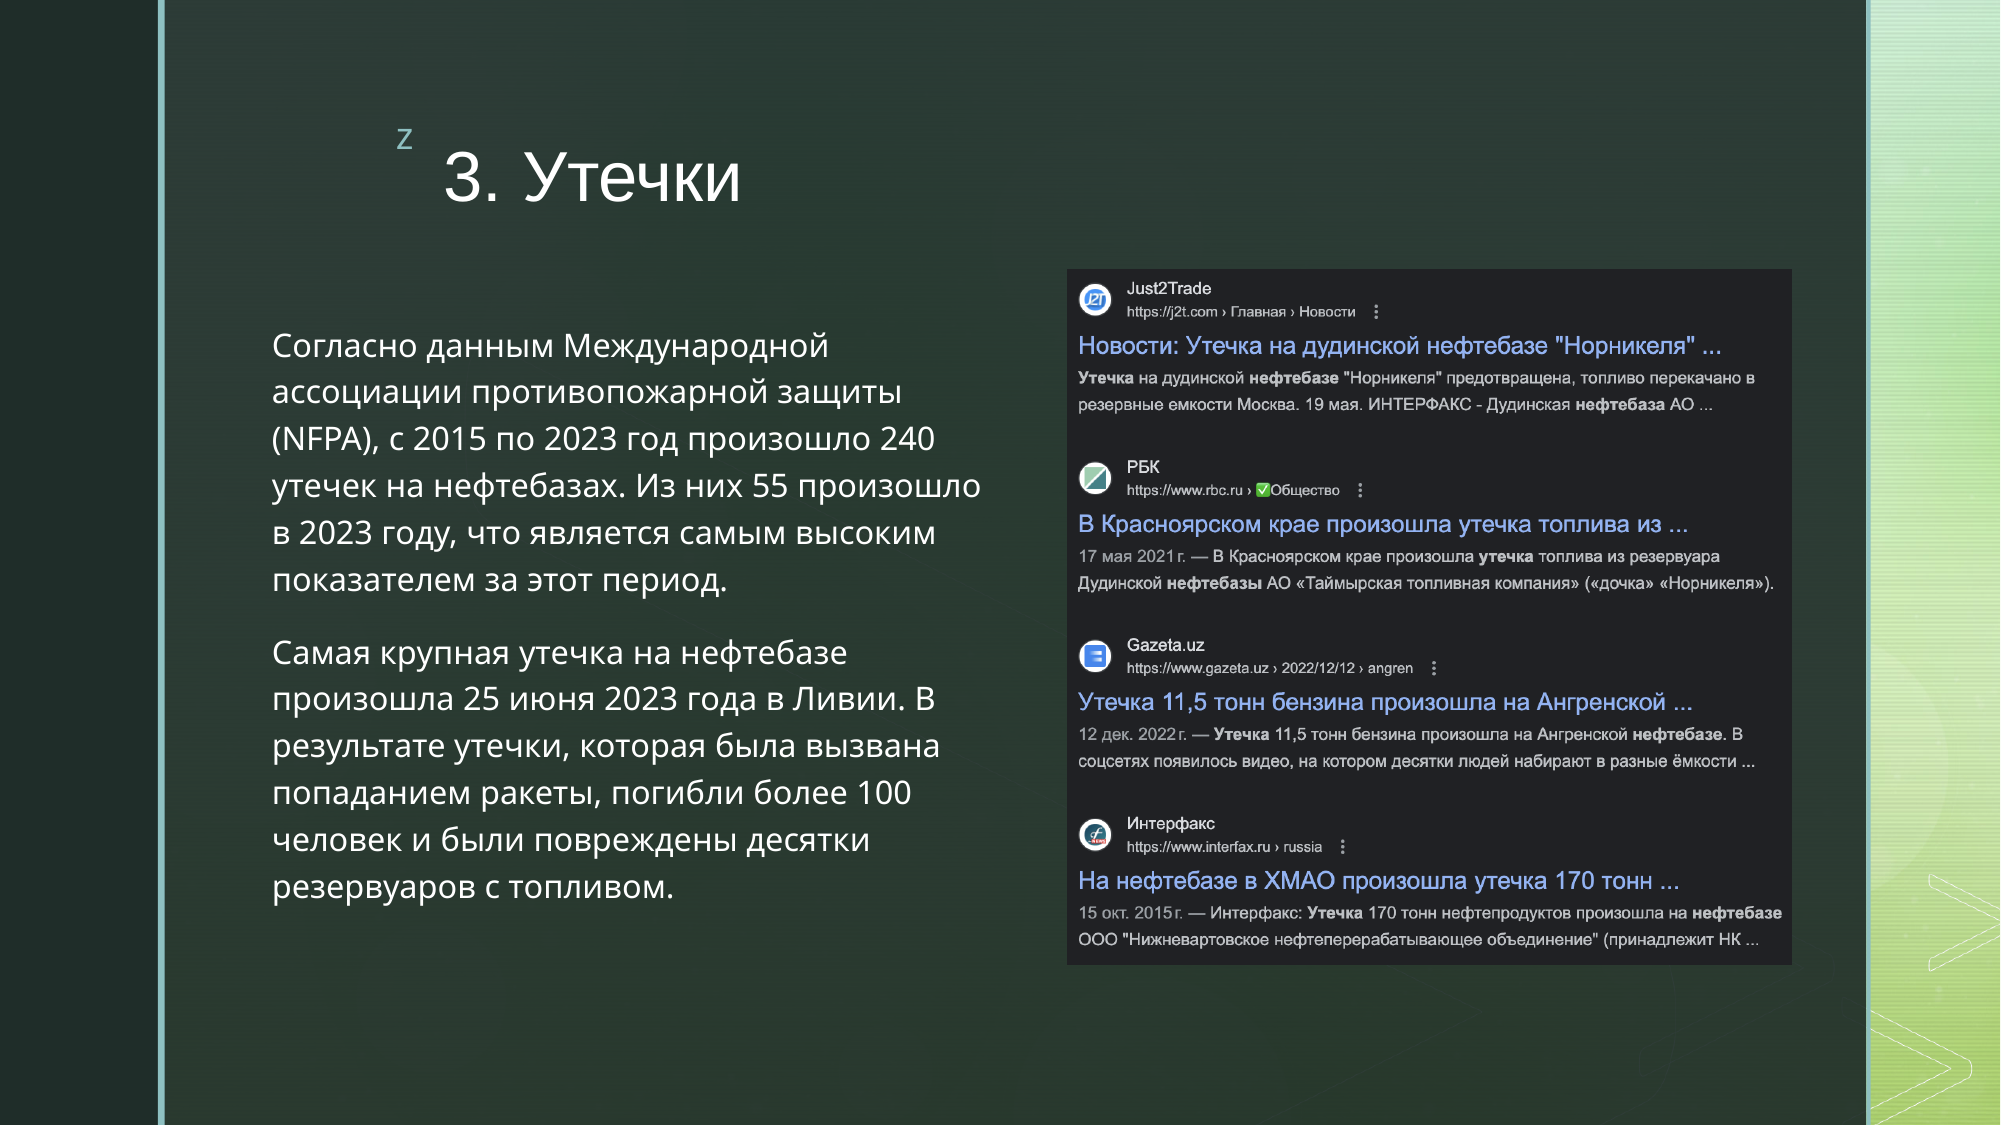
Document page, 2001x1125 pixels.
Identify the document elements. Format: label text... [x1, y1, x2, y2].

list Согласно данным Международной ассоциации противопожарной защиты (NFPA), с 2015 по 2023 год произошло 240 утечек на нефтебазах. Из них 55 произошло в 2023 году, что является самым высоким показателем за этот период. Самая крупная утечка на нефтебазе произошла 25 июня 2023 года в Ливии. В результате утечки, которая была вызвана попаданием ракеты, погибли более 100 человек и были повреждены десятки резервуаров с топливом. [256, 309, 1000, 966]
picture [1067, 268, 1792, 966]
title 3. Утечки [428, 132, 1734, 310]
picture [1871, 0, 2001, 1125]
